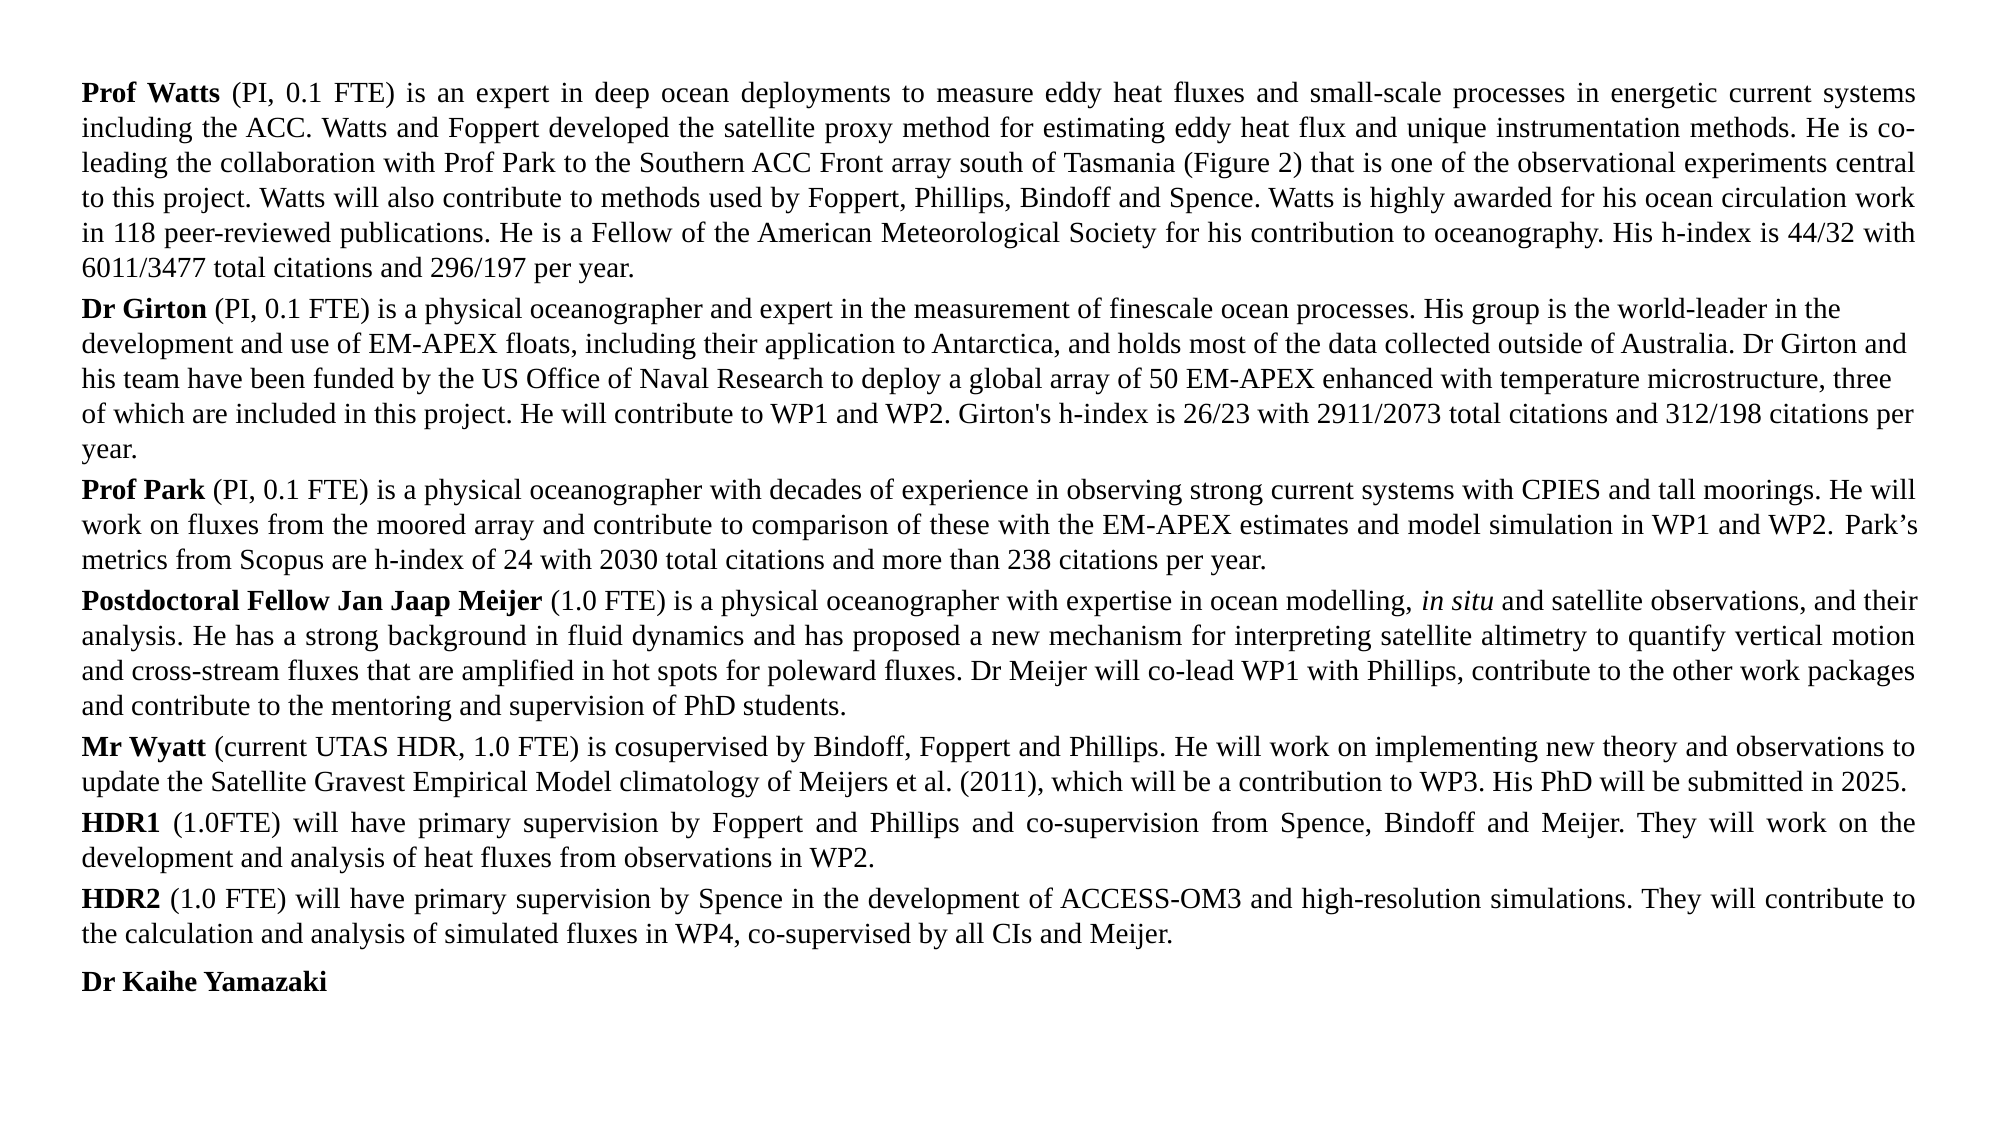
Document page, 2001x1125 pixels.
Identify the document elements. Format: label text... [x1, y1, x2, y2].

text_box [217, 716, 249, 778]
text_box Prof Watts (PI, 0.1 FTE) is an expert in deep ocean deployments to measure eddy heat fluxes and small-scale processes in energetic current systems including the ACC. Watts and Foppert developed the satellite proxy method for estimating eddy heat flux and unique instrumentation methods. He is co-leading the collaboration with Prof Park to the Southern ACC Front array south of Tasmania (Figure 2) that is one of the observational experiments central to this project. Watts will also contribute to methods used by Foppert, Phillips, Bindoff and Spence. Watts is highly awarded for his ocean circulation work in 118 peer-reviewed publications. He is a Fellow of the American Meteorological Society for his contribution to oceanography. His h-index is 44/32 with 6011/3477 total citations and 296/197 per year. Dr Girton (PI, 0.1 FTE) is a physical oceanographer and expert in the measurement of finescale ocean processes. His group is the world-leader in the development and use of EM-APEX floats, including their application to Antarctica, and holds most of the data collected outside of Australia. Dr Girton and his team have been funded by the US Office of Naval Research to deploy a global array of 50 EM-APEX enhanced with temperature microstructure, three of which are included in this project. He will contribute to WP1 and WP2. Girton's h-index is 26/23 with 2911/2073 total citations and 312/198 citations per year. Prof Park (PI, 0.1 FTE) is a physical oceanographer with decades of experience in observing strong current systems with CPIES and tall moorings. He will work on fluxes from the moored array and contribute to comparison of these with the EM-APEX estimates and model simulation in WP1 and WP2. Park’s metrics from Scopus are h-index of 24 with 2030 total citations and more than 238 citations per year. Postdoctoral Fellow Jan Jaap Meijer (1.0 FTE) is a physical oceanographer with expertise in ocean modelling, in situ and satellite observations, and their analysis. He has a strong background in fluid dynamics and has proposed a new mechanism for interpreting satellite altimetry to quantify vertical motion and cross-stream fluxes that are amplified in hot spots for poleward fluxes. Dr Meijer will co-lead WP1 with Phillips, contribute to the other work packages and contribute to the mentoring and supervision of PhD students. Mr Wyatt (current UTAS HDR, 1.0 FTE) is cosupervised by Bindoff, Foppert and Phillips. He will work on implementing new theory and observations to update the Satellite Gravest Empirical Model climatology of Meijers et al. (2011), which will be a contribution to WP3. His PhD will be submitted in 2025. HDR1 (1.0FTE) will have primary supervision by Foppert and Phillips and co-supervision from Spence, Bindoff and Meijer. They will work on the development and analysis of heat fluxes from observations in WP2. HDR2 (1.0 FTE) will have primary supervision by Spence in the development of ACCESS-OM3 and high-resolution simulations. They will contribute to the calculation and analysis of simulated fluxes in WP4, co-supervised by all CIs and Meijer. Dr Kaihe Yamazaki [66, 65, 1933, 1005]
